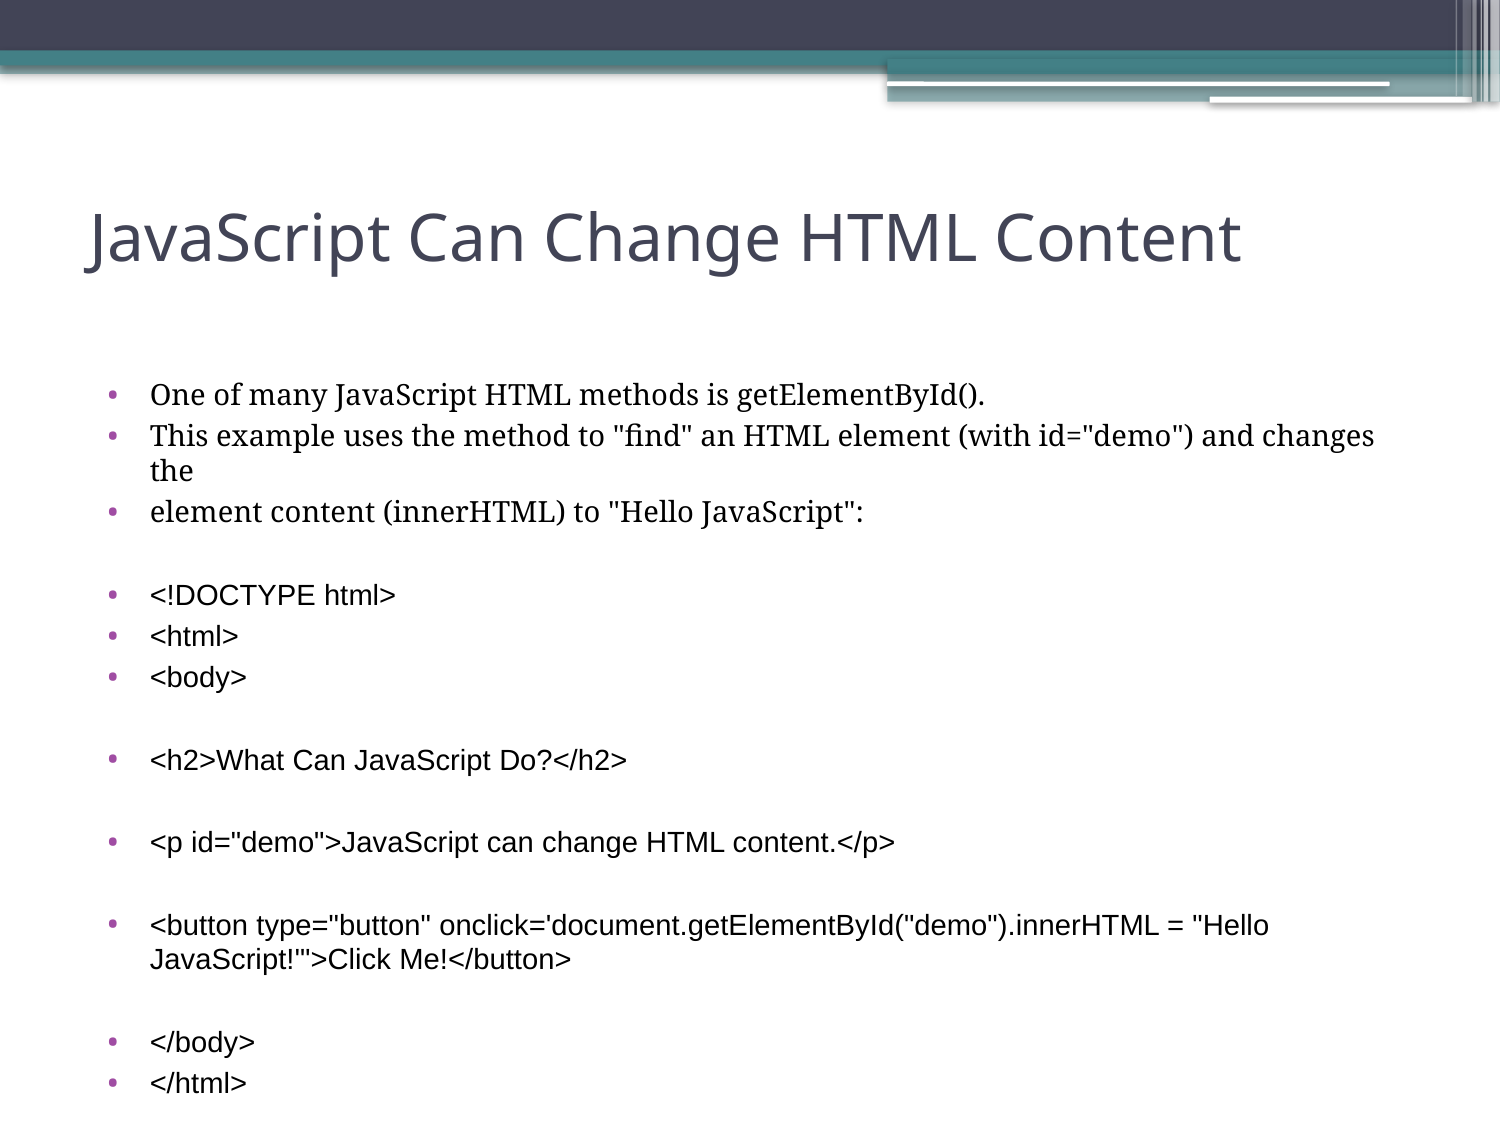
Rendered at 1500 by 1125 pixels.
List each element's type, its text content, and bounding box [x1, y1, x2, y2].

title JavaScript Can Change HTML Content [75, 187, 1425, 363]
list One of many JavaScript HTML methods is getElementById(). This example uses the method to "find" an HTML element (with id="demo") and changes the element content (innerHTML) to "Hello JavaScript": <!DOCTYPE html> <html> <body> <h2>What Can JavaScript Do?</h2> <p id="demo">JavaScript can change HTML content.</p> <button type="button" onclick='document.getElementById("demo").innerHTML = "Hello JavaScript!"'>Click Me!</button> </body> </html> [75, 368, 1425, 1079]
